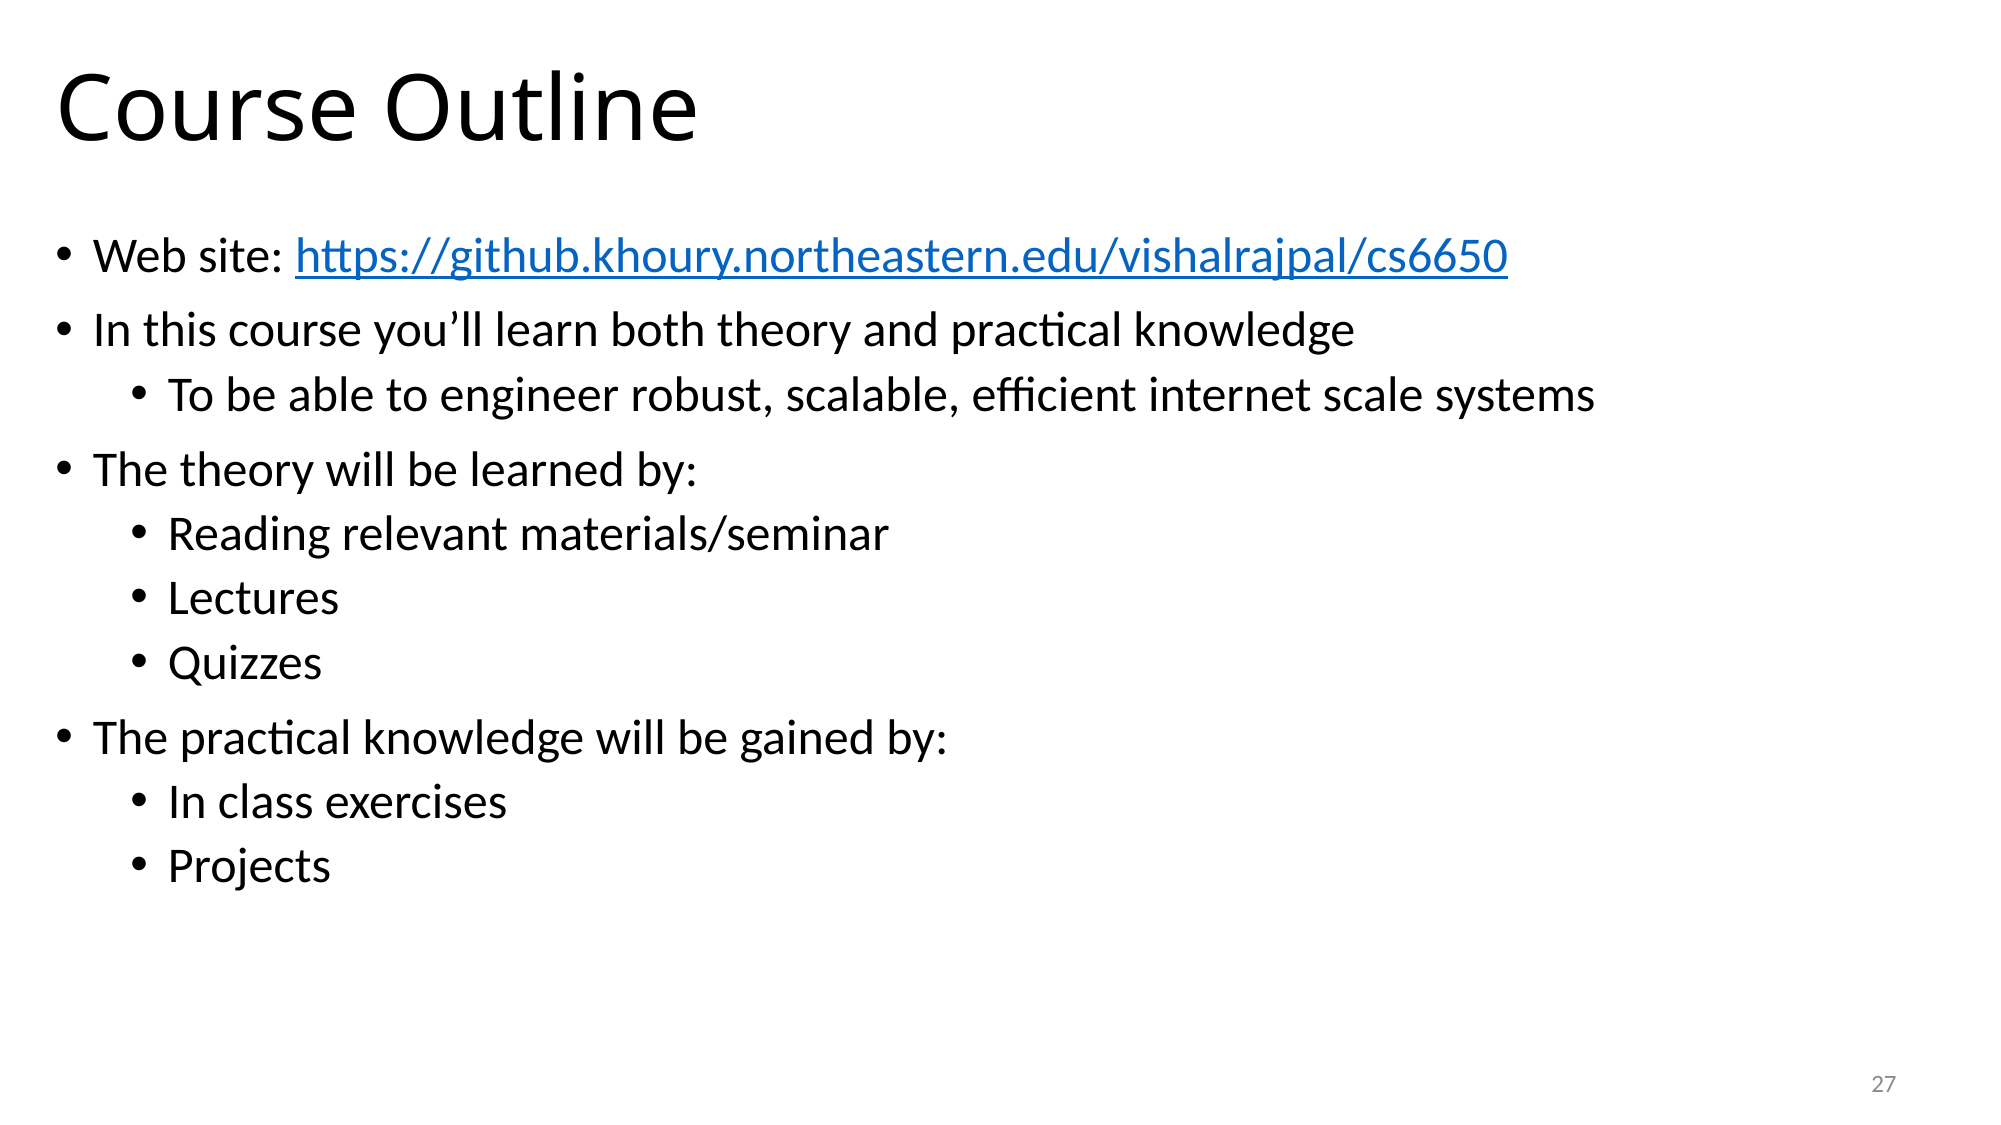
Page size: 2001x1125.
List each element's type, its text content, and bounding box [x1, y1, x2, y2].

title Course Outline [40, 35, 1955, 187]
list Web site: https://github.khoury.northeastern.edu/vishalrajpal/cs6650 In this course you’ll learn both theory and practical knowledge To be able to engineer robust, scalable, efficient internet scale systems The theory will be learned by: Reading relevant materials/seminar Lectures Quizzes The practical knowledge will be gained by: In class exercises Projects [40, 221, 1955, 1021]
